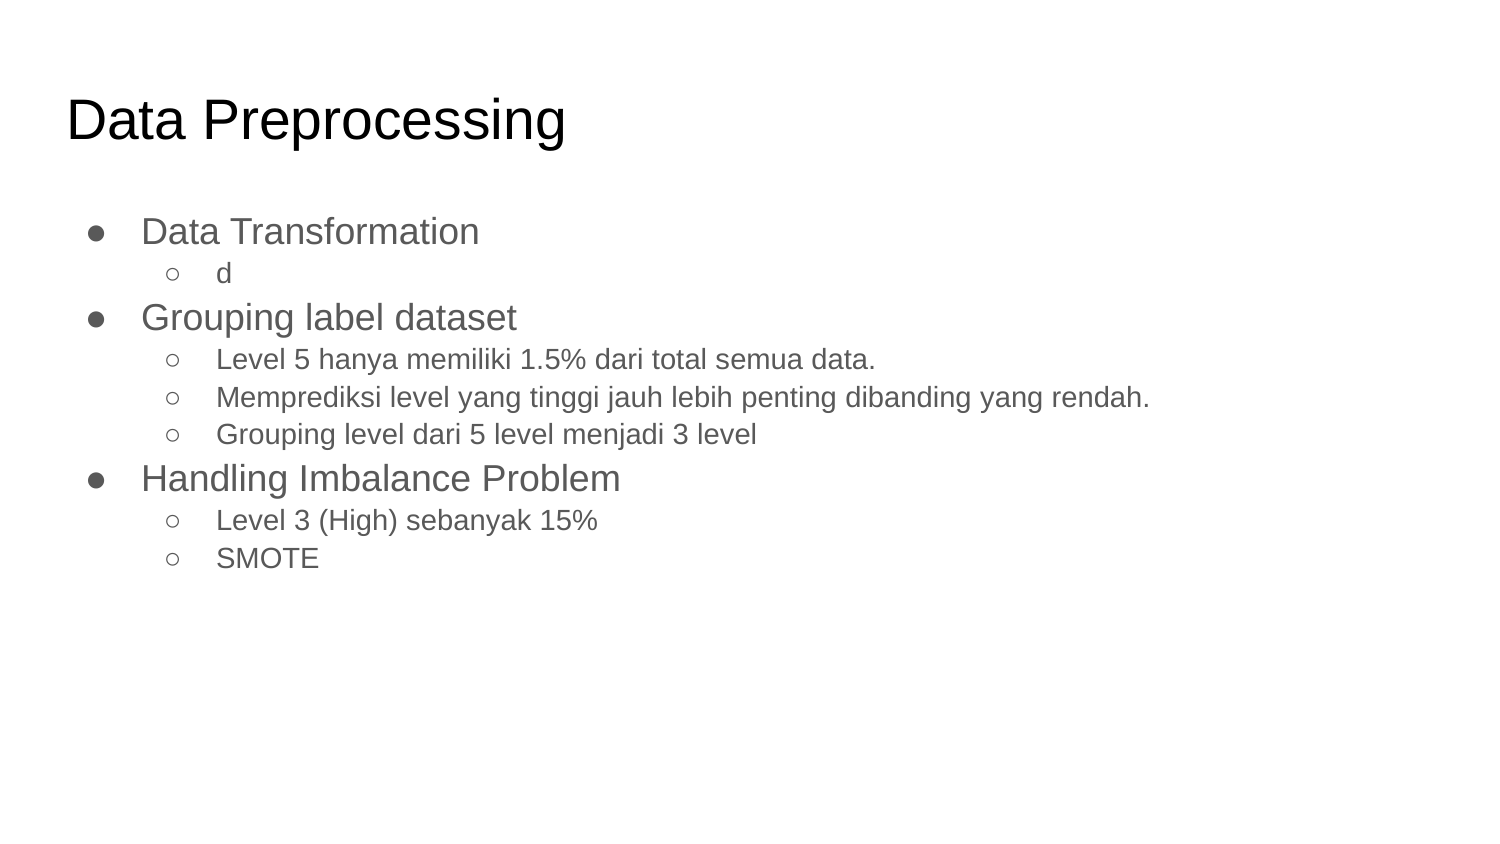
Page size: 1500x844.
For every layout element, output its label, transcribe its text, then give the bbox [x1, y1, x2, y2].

list Data Transformation d Grouping label dataset Level 5 hanya memiliki 1.5% dari total semua data. Memprediksi level yang tinggi jauh lebih penting dibanding yang rendah. Grouping level dari 5 level menjadi 3 level Handling Imbalance Problem Level 3 (High) sebanyak 15% SMOTE [51, 189, 1449, 750]
title Data Preprocessing [51, 72, 1449, 167]
